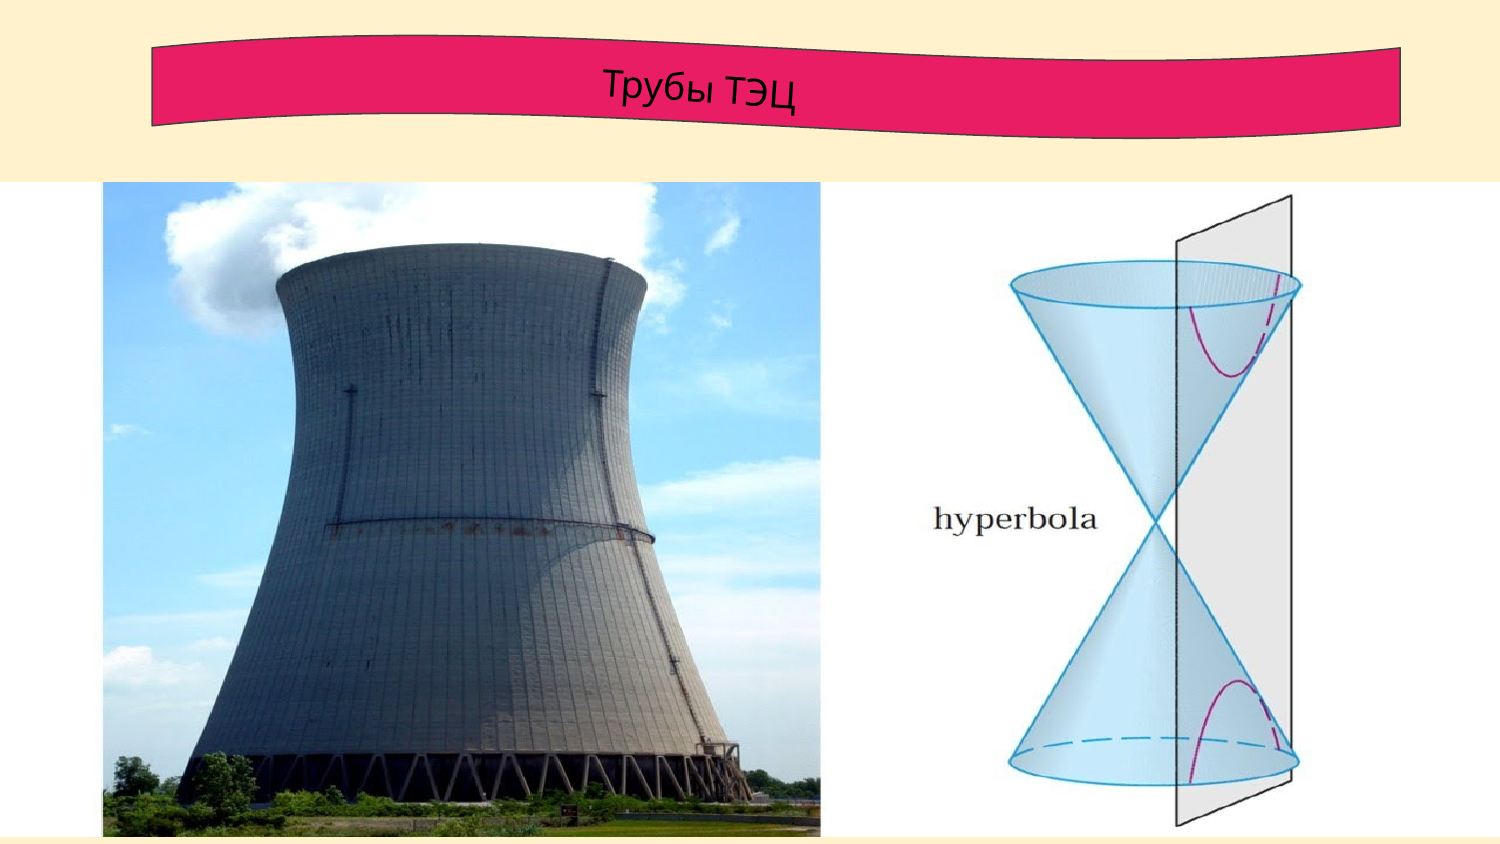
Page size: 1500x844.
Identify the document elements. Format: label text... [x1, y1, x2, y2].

text_box [152, 35, 1401, 139]
text_box Трубы ТЭЦ [586, 42, 1183, 132]
picture [0, 181, 1500, 837]
